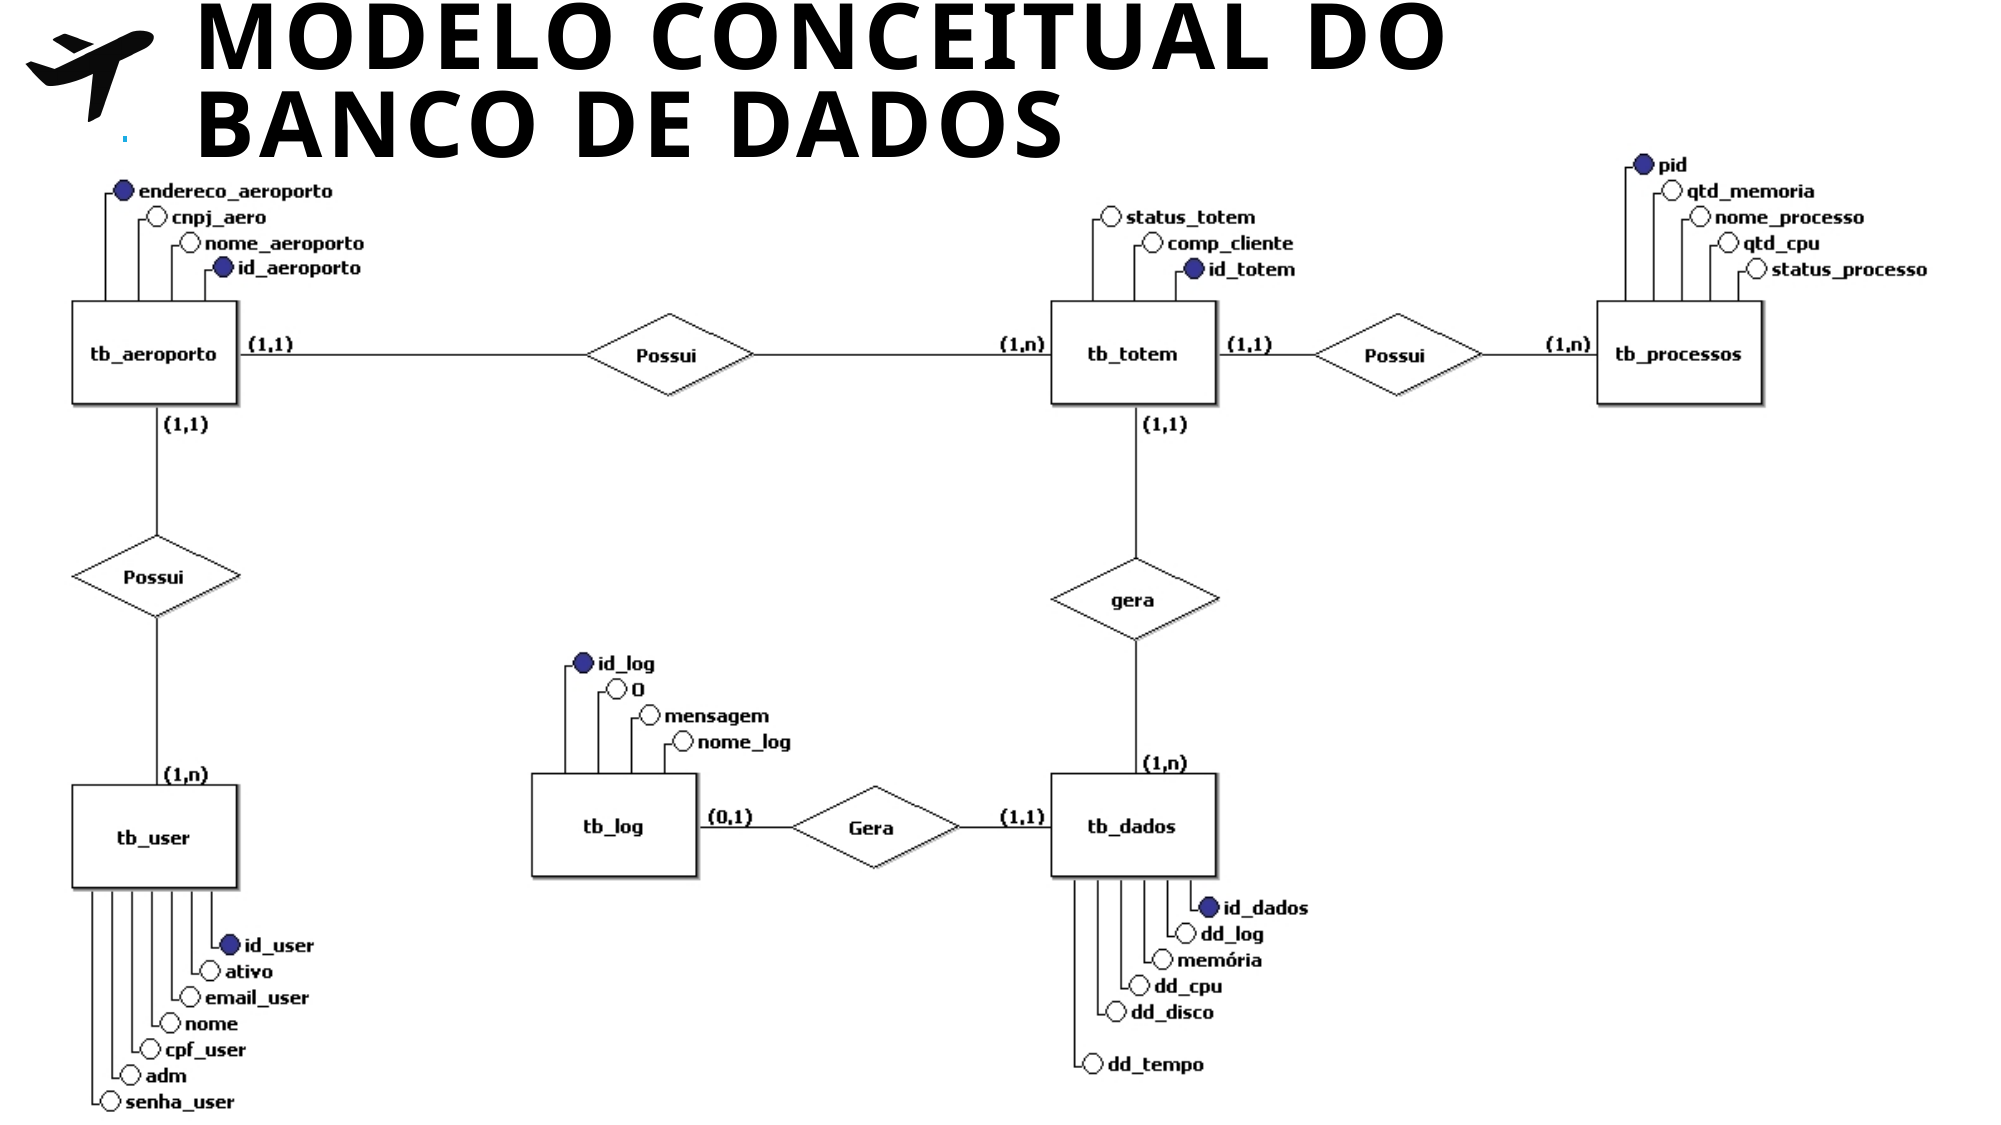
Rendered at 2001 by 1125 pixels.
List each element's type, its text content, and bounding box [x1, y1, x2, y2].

picture [24, 6, 154, 136]
title Modelo conceitual do banco de dados [178, 32, 1774, 136]
picture [41, 141, 1933, 1125]
